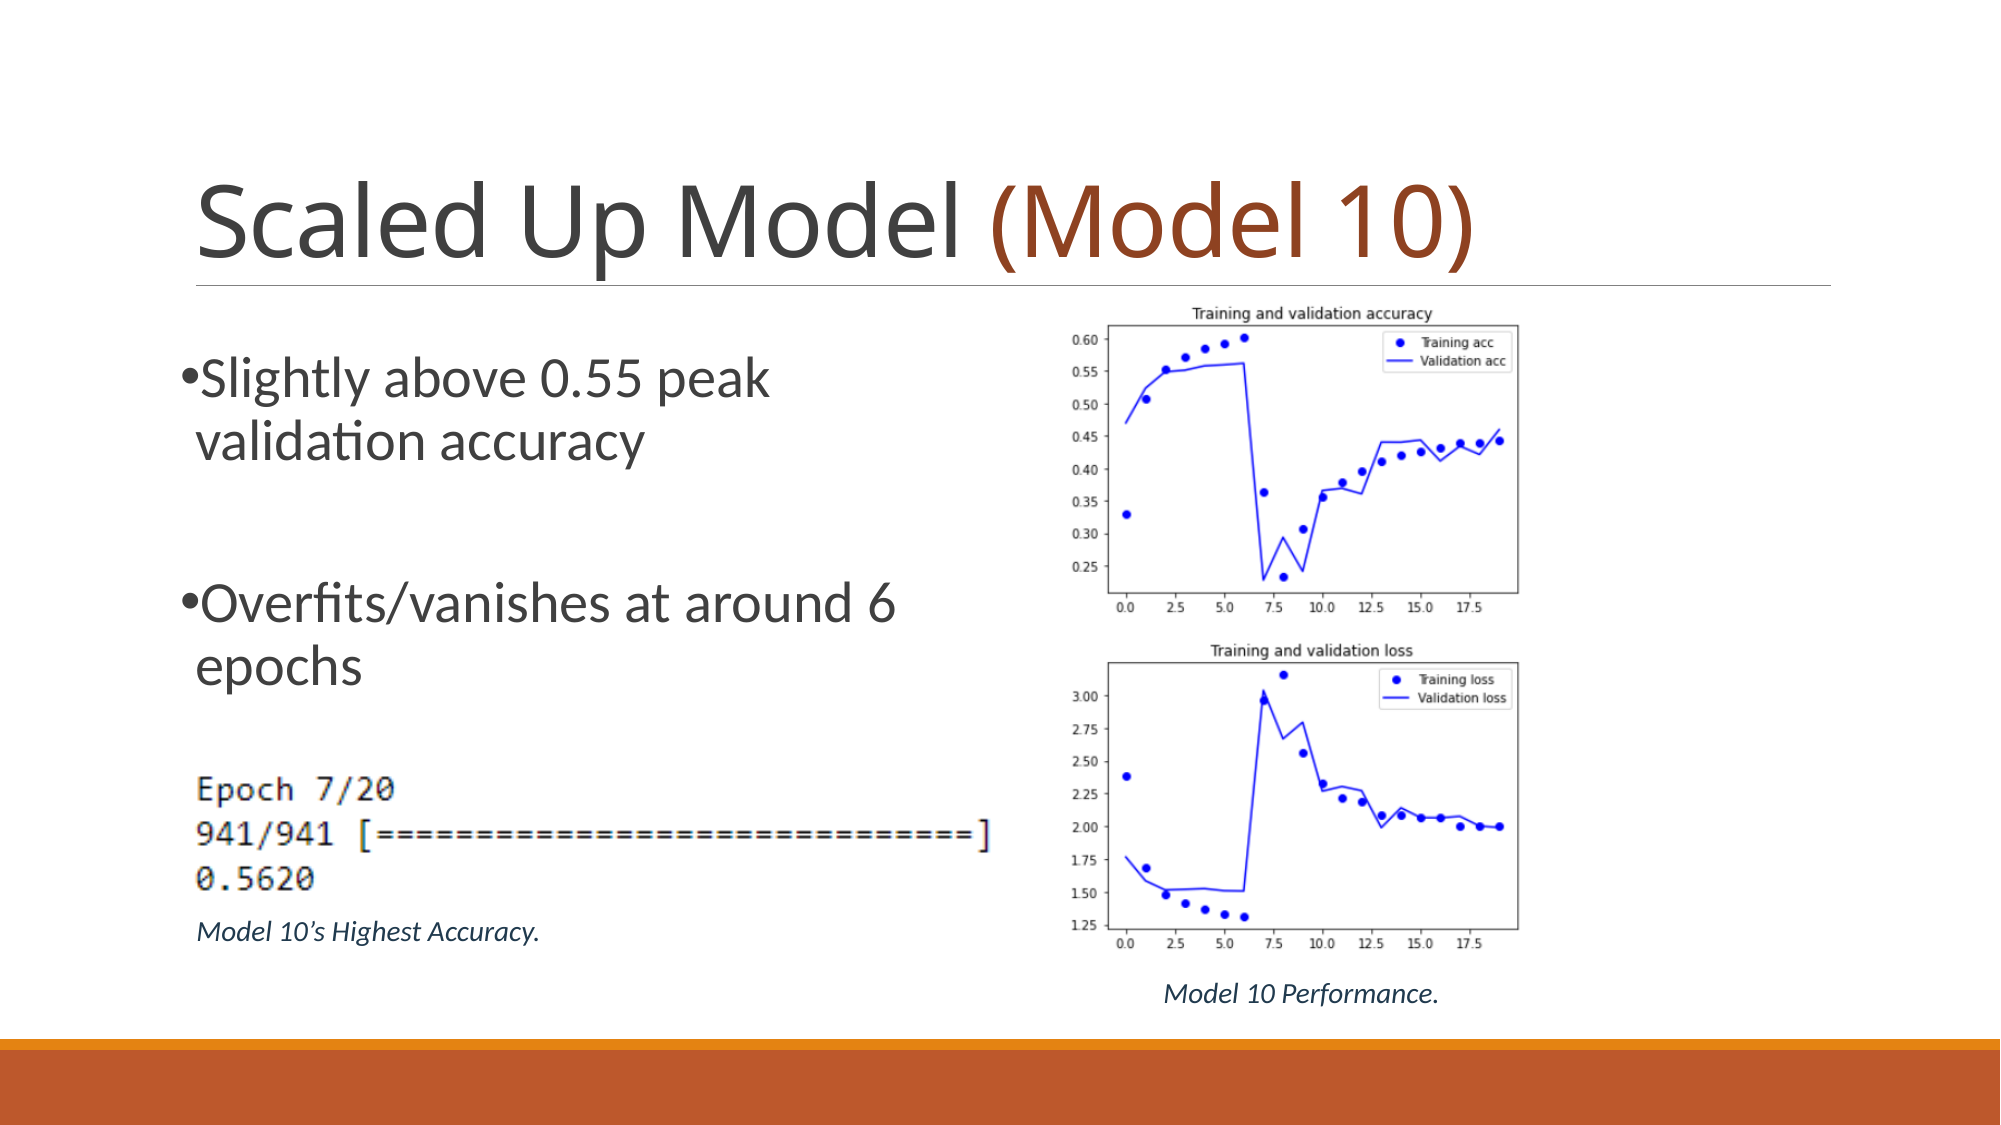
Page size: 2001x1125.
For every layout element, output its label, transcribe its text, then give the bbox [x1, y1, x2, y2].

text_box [1220, 839, 1248, 933]
text_box Model 10’s Highest Accuracy. [181, 911, 557, 955]
list Slightly above 0.55 peak validation accuracy Overfits/vanishes at around 6 epochs [180, 339, 958, 769]
picture [1059, 296, 1545, 968]
text_box Model 10 Performance. [1148, 977, 1456, 1017]
title Scaled Up Model (Model 10) [180, 47, 1830, 285]
picture [182, 767, 1001, 906]
